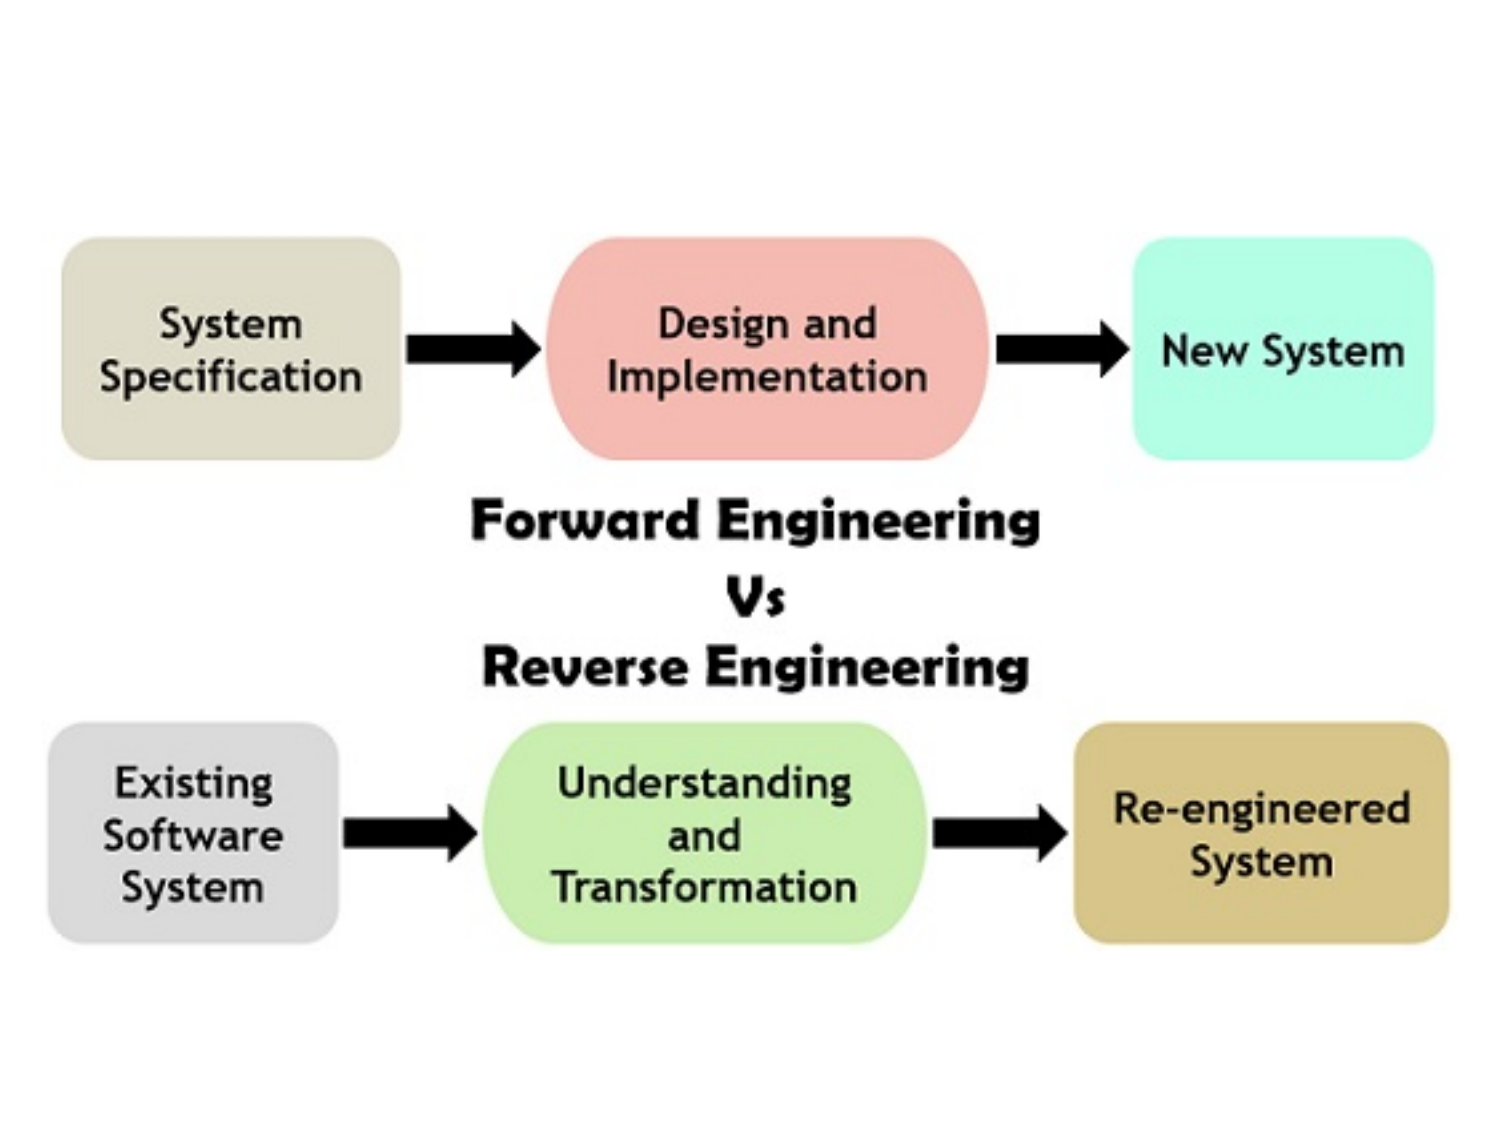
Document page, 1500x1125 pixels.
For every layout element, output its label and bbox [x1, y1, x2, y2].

picture [40, 232, 1458, 952]
